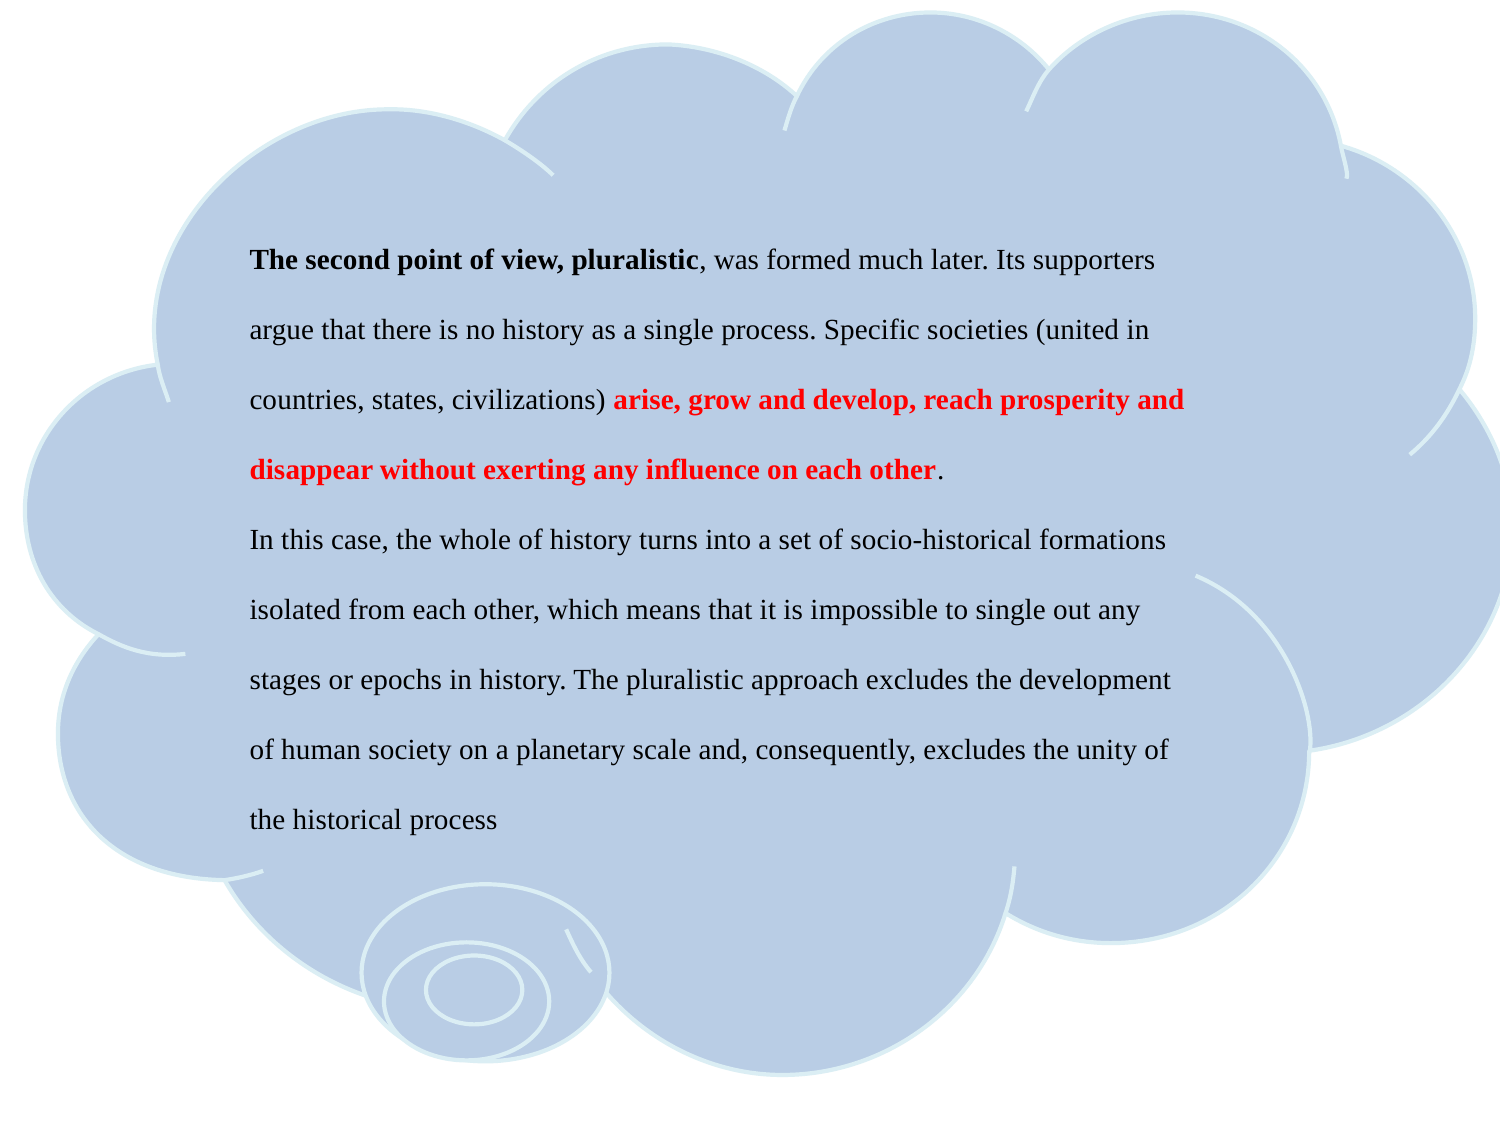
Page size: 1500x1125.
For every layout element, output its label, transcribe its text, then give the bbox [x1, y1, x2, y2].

text_box The second point of view, pluralistic, was formed much later. Its supporters argue that there is no history as a single process. Specific societies (united in countries, states, civilizations) arise, grow and develop, reach prosperity and disappear without exerting any influence on each other. In this case, the whole of history turns into a set of socio-historical formations isolated from each other, which means that it is impossible to single out any stages or epochs in history. The pluralistic approach excludes the development of human society on a planetary scale and, consequently, excludes the unity of the historical process [24, 12, 1500, 1075]
